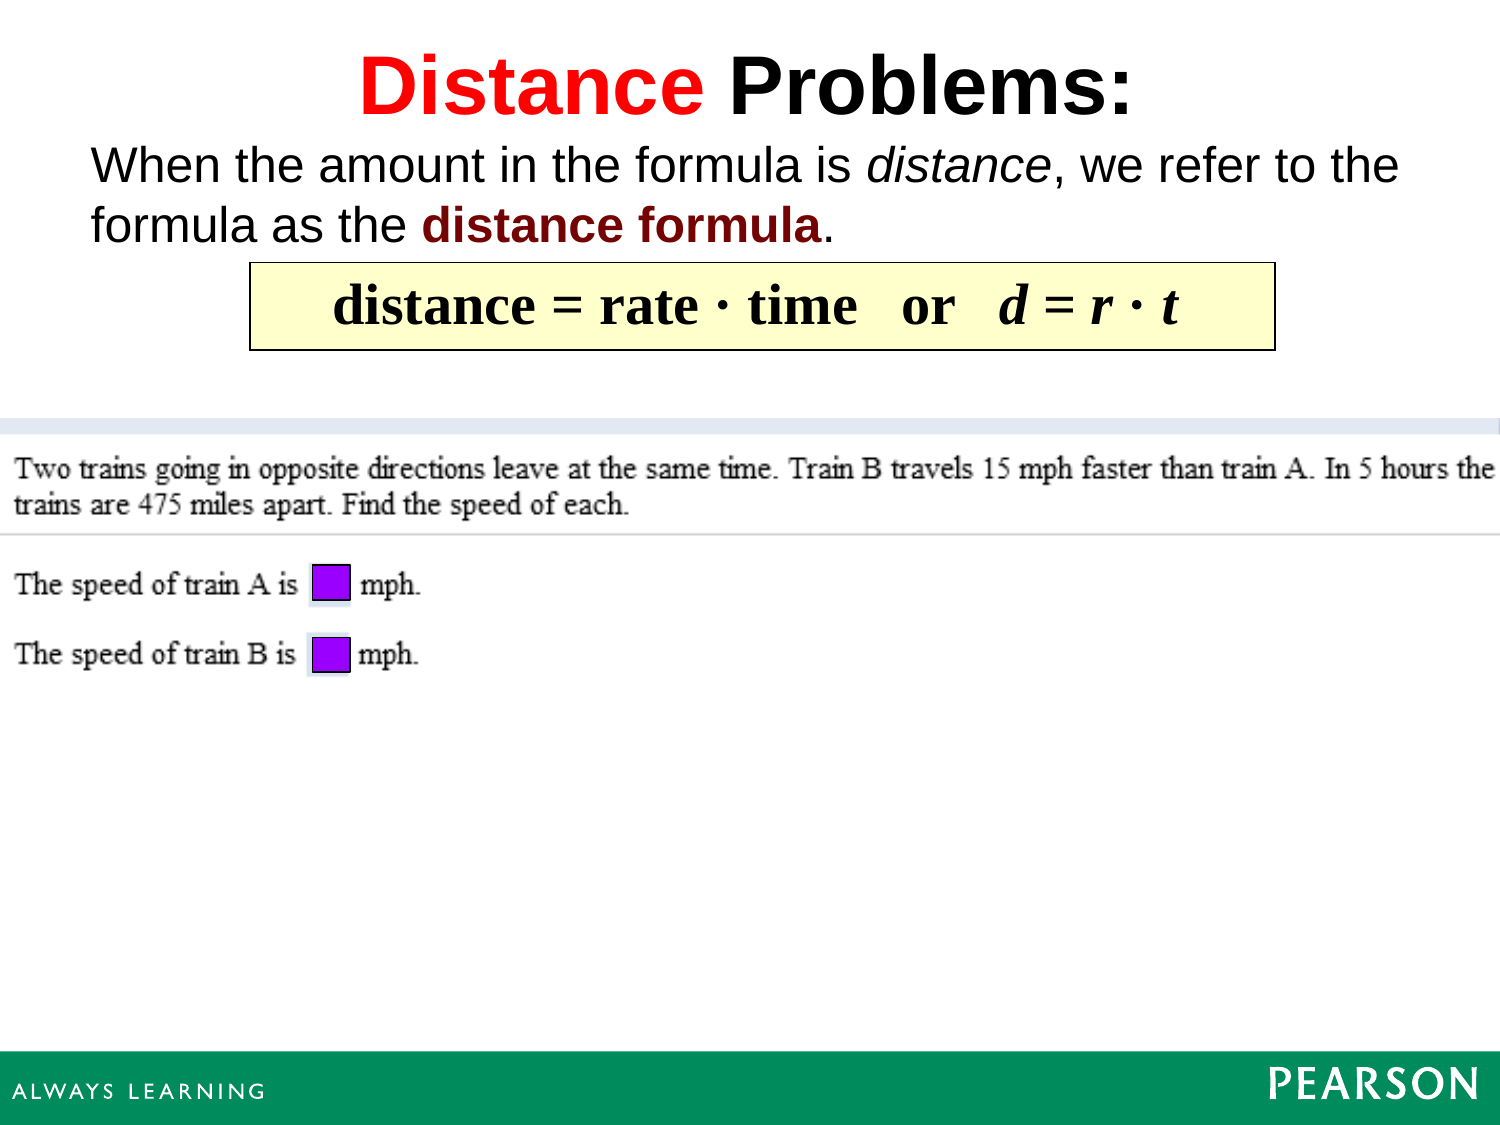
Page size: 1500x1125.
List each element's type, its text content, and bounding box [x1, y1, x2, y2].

picture [0, 417, 1500, 713]
text_box distance = rate · time or d = r · t [249, 313, 1275, 350]
list When the amount in the formula is distance, we refer to the formula as the distance formula. [37, 125, 1438, 313]
title Distance Problems: [0, 12, 1498, 150]
